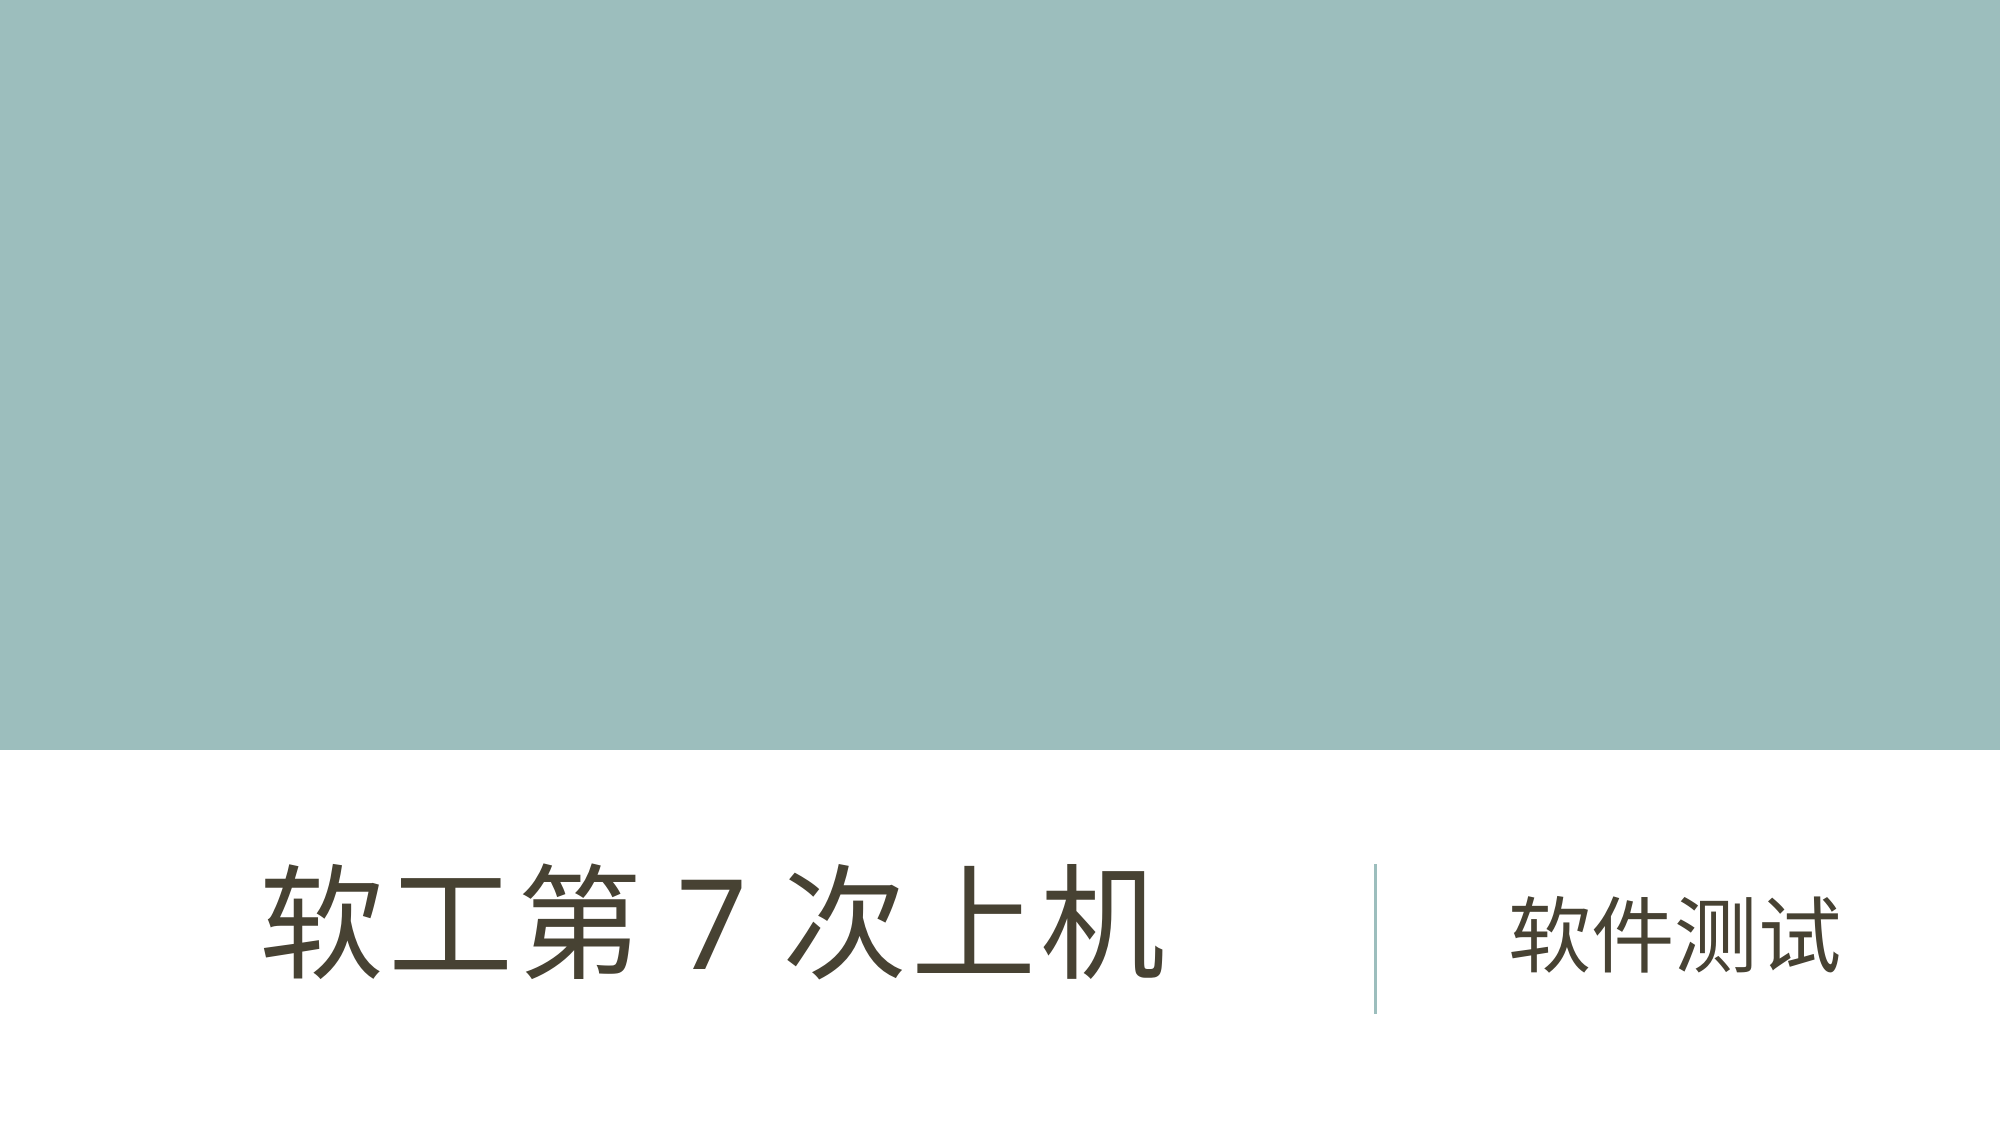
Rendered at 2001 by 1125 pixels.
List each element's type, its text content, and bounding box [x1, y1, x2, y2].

subtitle 软件测试 [1412, 813, 1938, 1054]
title 软工第7次上机 [75, 813, 1350, 1054]
